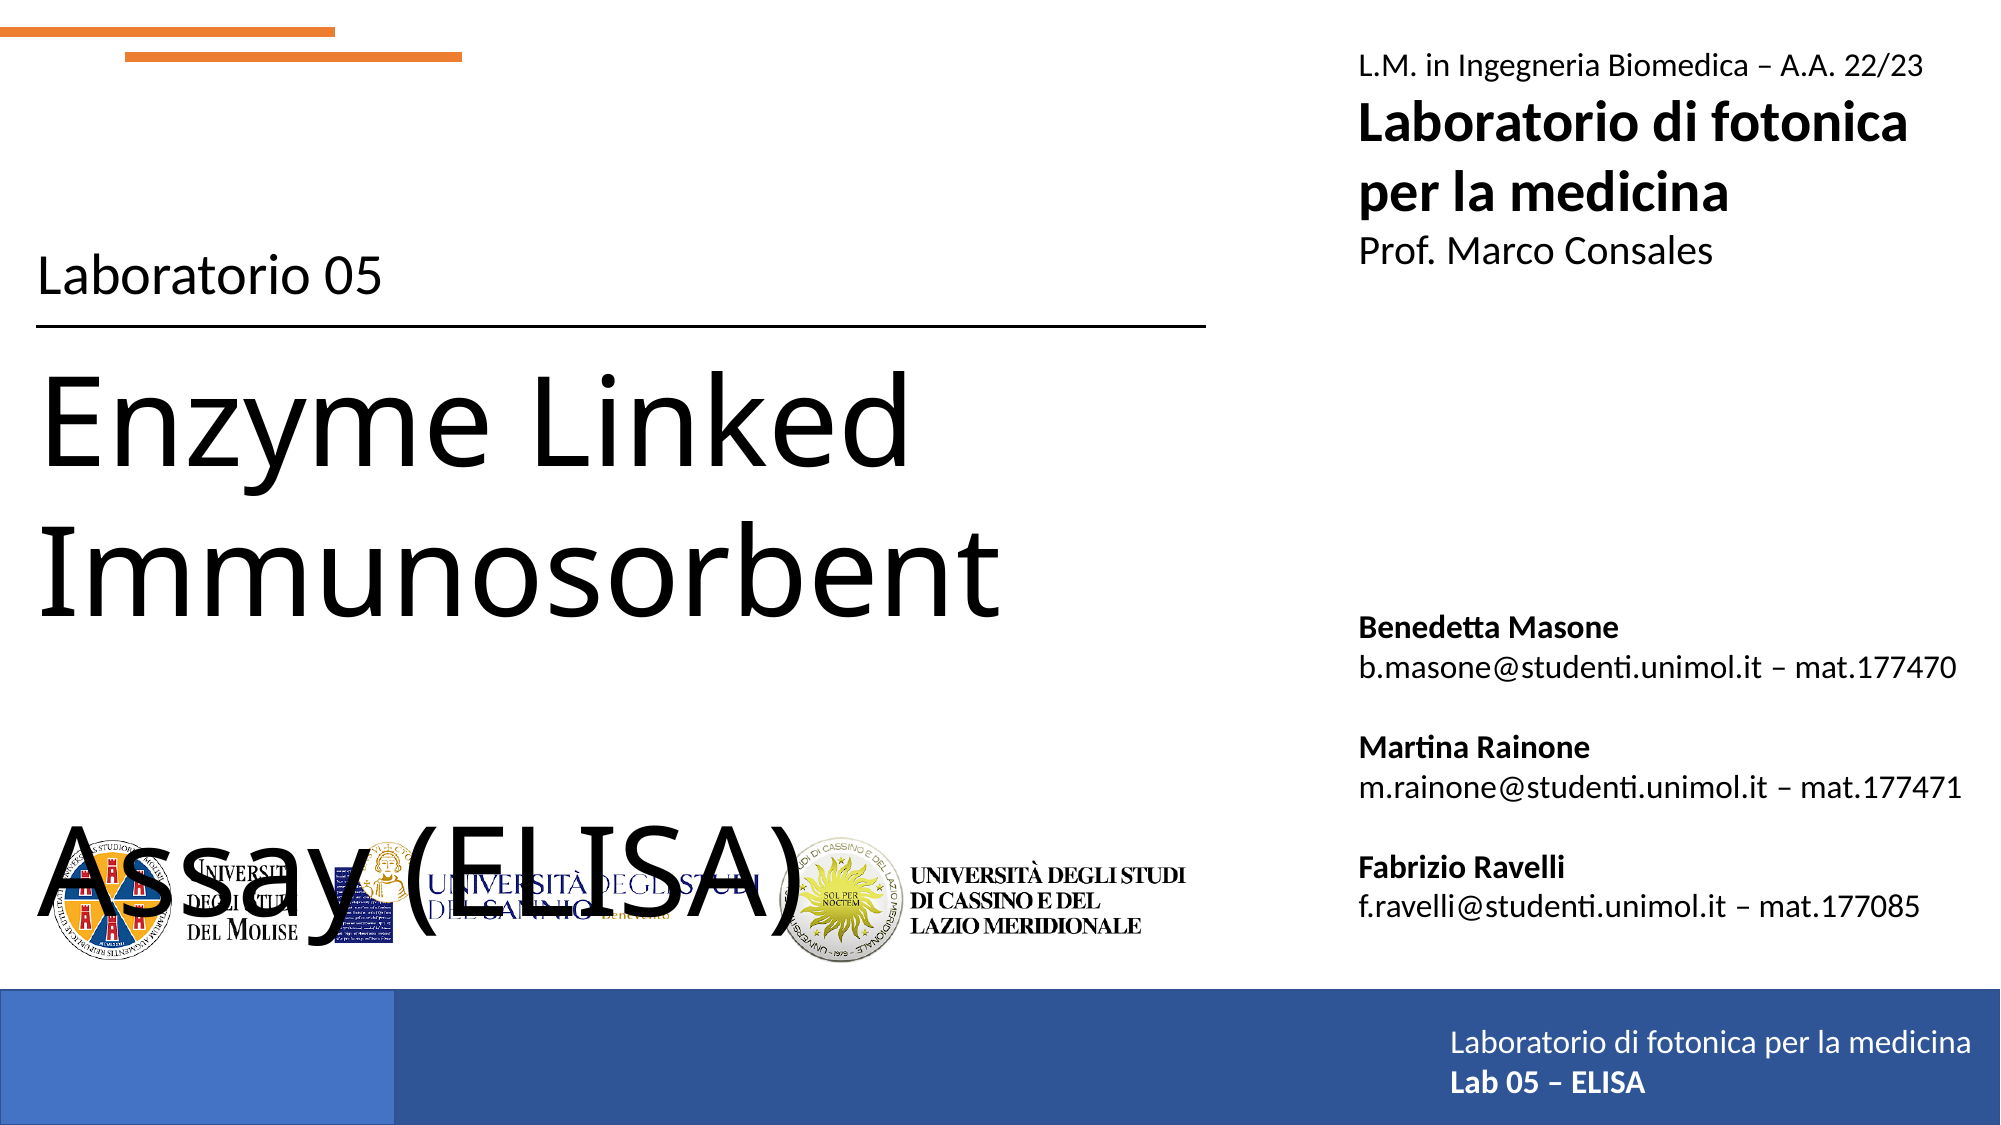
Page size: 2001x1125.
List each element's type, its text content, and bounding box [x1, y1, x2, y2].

text_box Laboratorio di fotonica per la medicina Lab 05 – ELISA [1435, 1012, 2000, 1125]
text_box Benedetta Masone b.masone@studenti.unimol.it – mat.177470 Martina Rainone m.rainone@studenti.unimol.it – mat.177471 Fabrizio Ravelli f.ravelli@studenti.unimol.it – mat.177085 [1343, 597, 2000, 933]
text_box Enzyme Linked Immunosorbent Assay (ELISA) [22, 333, 1021, 949]
text_box [0, 28, 335, 36]
text_box Laboratorio 05 [22, 228, 494, 314]
text_box [126, 53, 461, 61]
text_box L.M. in Ingegneria Biomedica – A.A. 22/23 Laboratorio di fotonica per la medicina Prof. Marco Consales [1343, 35, 1977, 281]
text_box [0, 990, 395, 1125]
text_box [395, 990, 2000, 1125]
picture [35, 830, 1207, 963]
